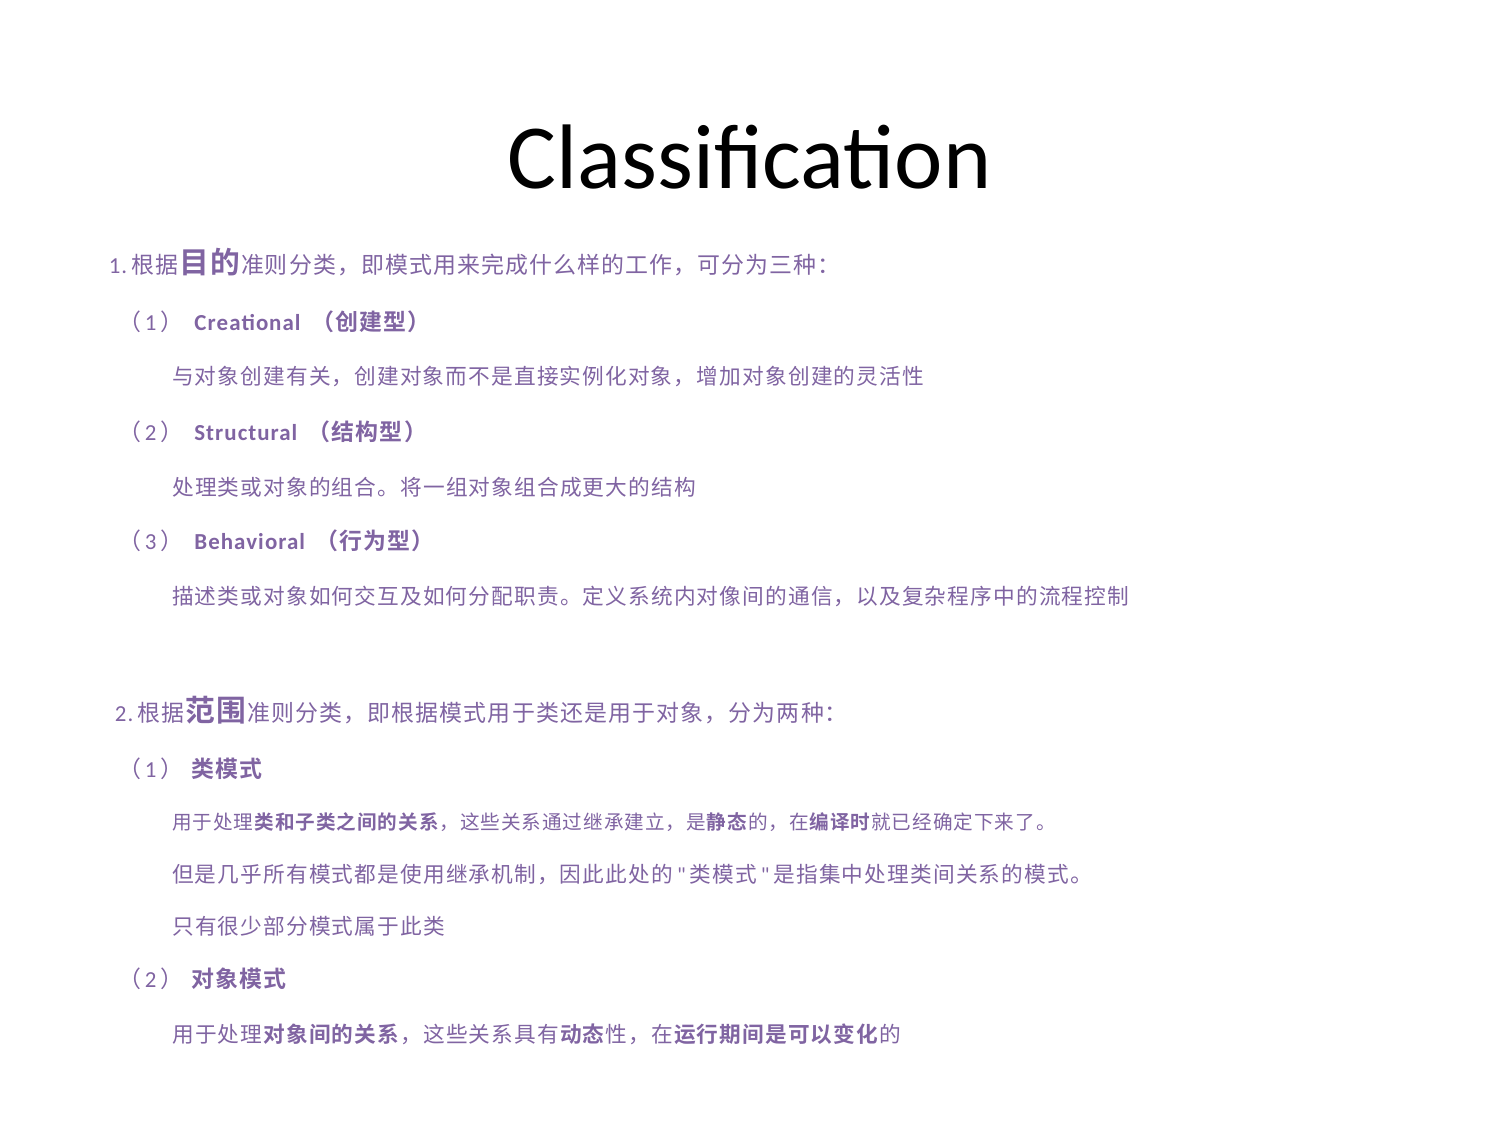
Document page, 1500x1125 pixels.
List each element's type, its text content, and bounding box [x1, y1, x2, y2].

title Classification [103, 59, 1397, 232]
text_box 1.根据目的准则分类，即模式用来完成什么样的工作，可分为三种： （1） Creational （创建型） 与对象创建有关，创建对象而不是直接实例化对象，增加对象创建的灵活性 （2） Structural （结构型） 处理类或对象的组合。将一组对象组合成更大的结构 （3） Behavioral （行为型） 描述类或对象如何交互及如何分配职责。定义系统内对像间的通信，以及复杂程序中的流程控制 2.根据范围准则分类，即根据模式用于类还是用于对象，分为两种： （1） 类模式 用于处理类和子类之间的关系，这些关系通过继承建立，是静态的，在编译时就已经确定下来了。 但是几乎所有模式都是使用继承机制，因此此处的"类模式"是指集中处理类间关系的模式。 只有很少部分模式属于此类 （2） 对象模式 用于处理对象间的关系，这些关系具有动态性，在运行期间是可以变化的 [75, 232, 1447, 1059]
